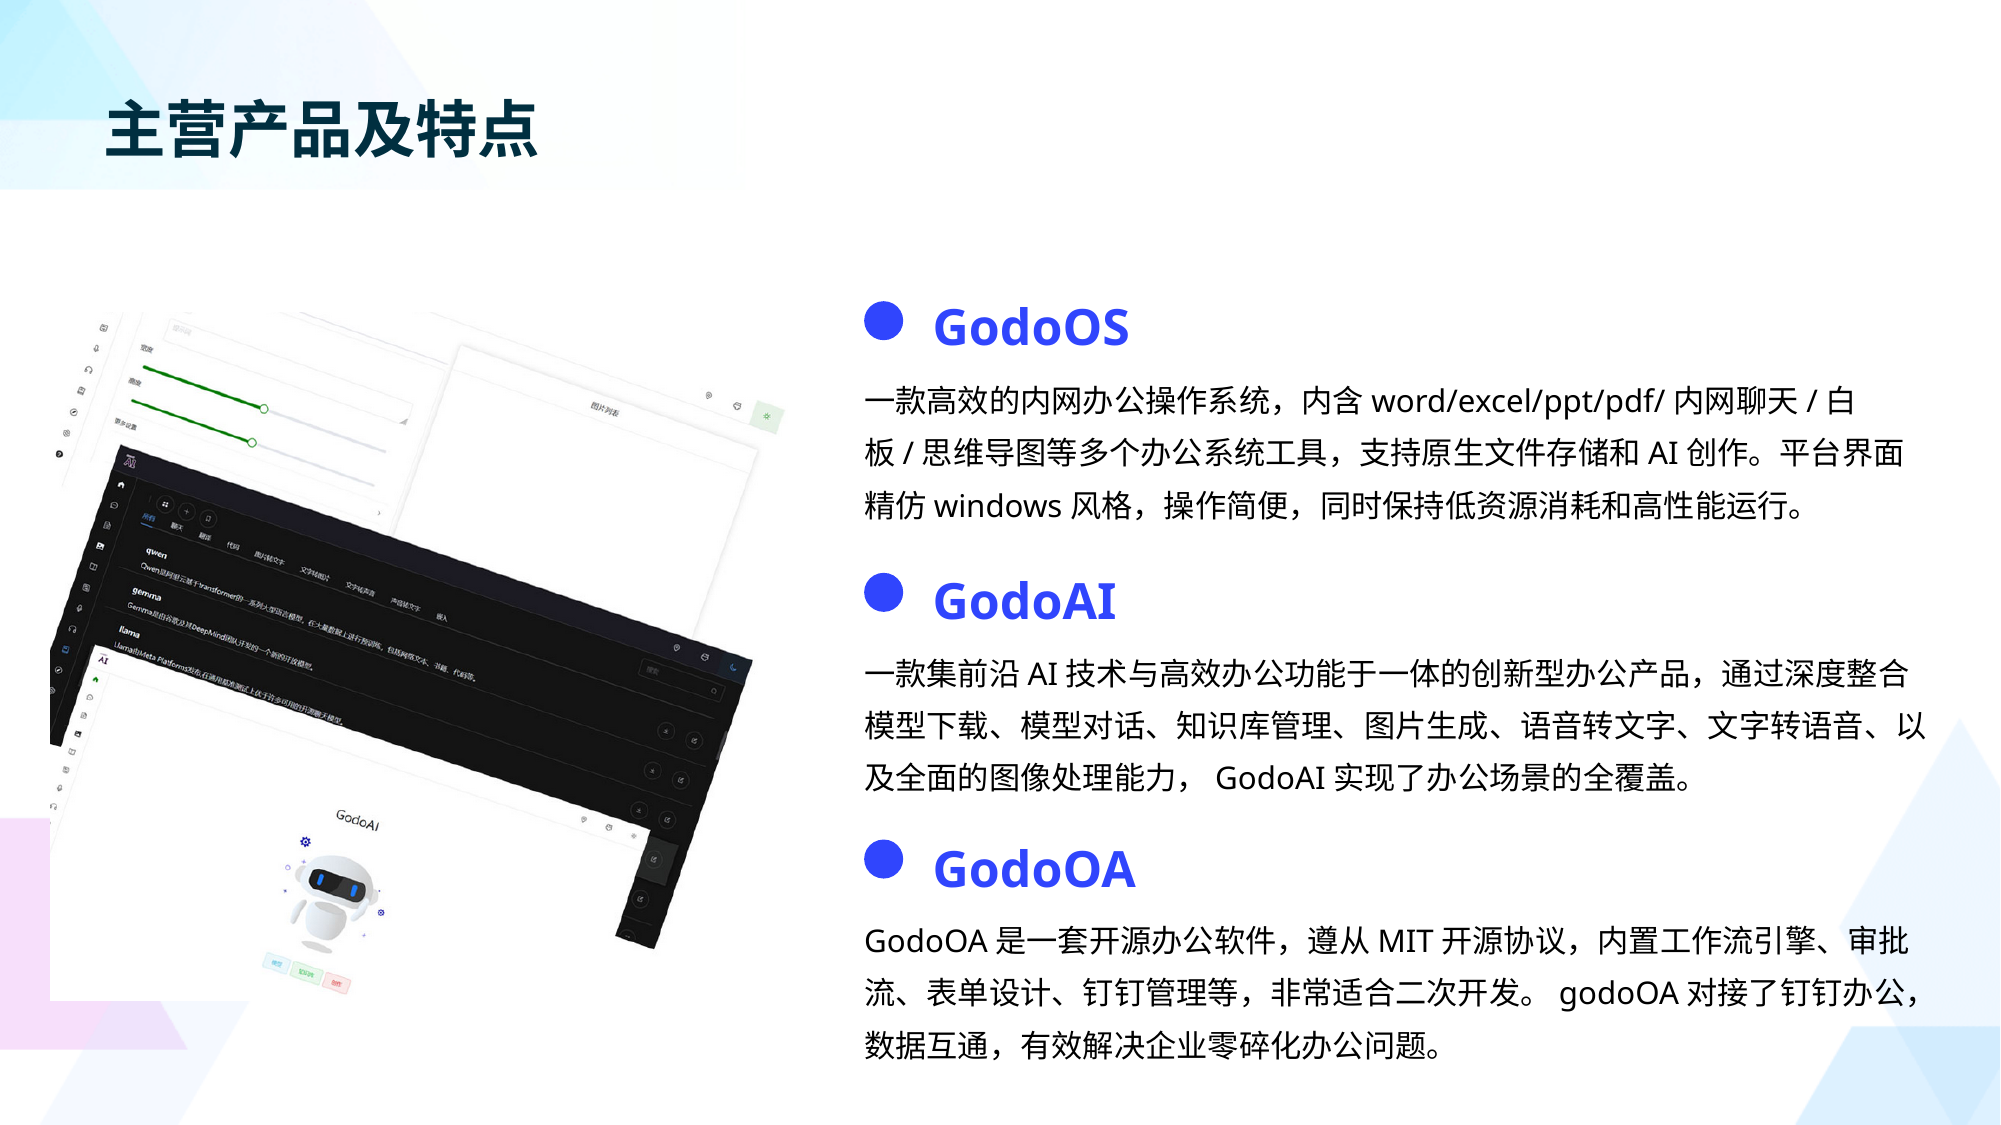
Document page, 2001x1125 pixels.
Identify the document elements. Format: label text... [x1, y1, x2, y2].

text_box [864, 301, 904, 341]
text_box 一款集前沿AI技术与高效办公功能于一体的创新型办公产品，通过深度整合模型下载、模型对话、知识库管理、图片生成、语音转文字、文字转语音、以及全面的图像处理能力，GodoAI实现了办公场景的全覆盖。 [864, 639, 1927, 790]
text_box GodoOA [912, 800, 1897, 906]
text_box 主营产品及特点 [82, 37, 1927, 188]
text_box 一款高效的内网办公操作系统，内含word/excel/ppt/pdf/内网聊天/白板/思维导图等多个办公系统工具，支持原生文件存储和AI创作。平台界面精仿windows风格，操作简便，同时保持低资源消耗和高性能运行。 [864, 366, 1927, 517]
text_box [864, 839, 904, 879]
text_box GodoOS [912, 266, 1897, 366]
picture [0, 0, 2001, 1125]
text_box GodoAI [912, 535, 1897, 639]
text_box [864, 572, 904, 612]
text_box GodoOA是一套开源办公软件，遵从MIT开源协议，内置工作流引擎、审批流、表单设计、钉钉管理等，非常适合二次开发。godoOA对接了钉钉办公，数据互通，有效解决企业零碎化办公问题。 [864, 906, 1927, 1057]
